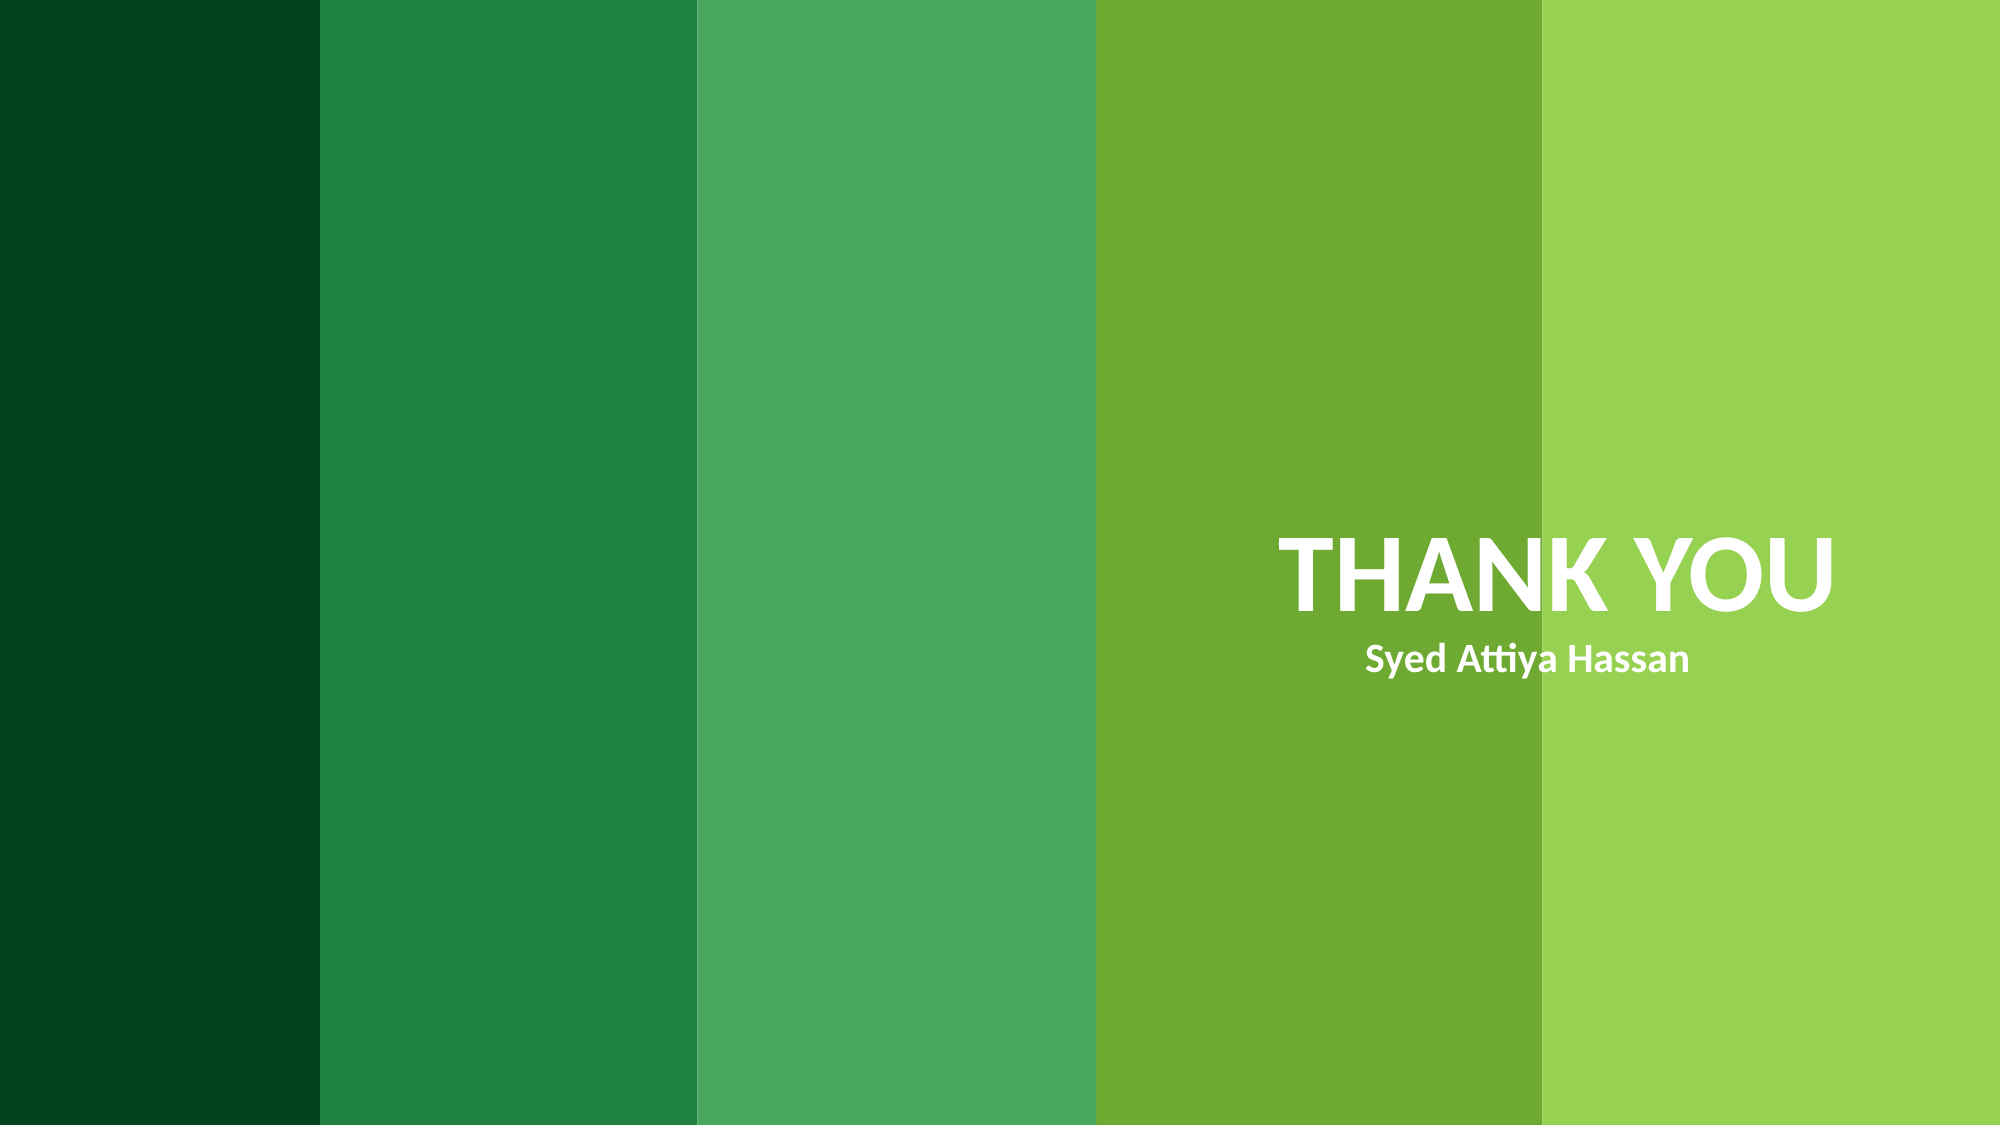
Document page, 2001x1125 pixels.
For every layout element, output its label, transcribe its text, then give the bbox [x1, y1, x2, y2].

text_box THANK YOU [1215, 424, 1903, 642]
text_box Syed Attiya Hassan [1350, 598, 1768, 689]
